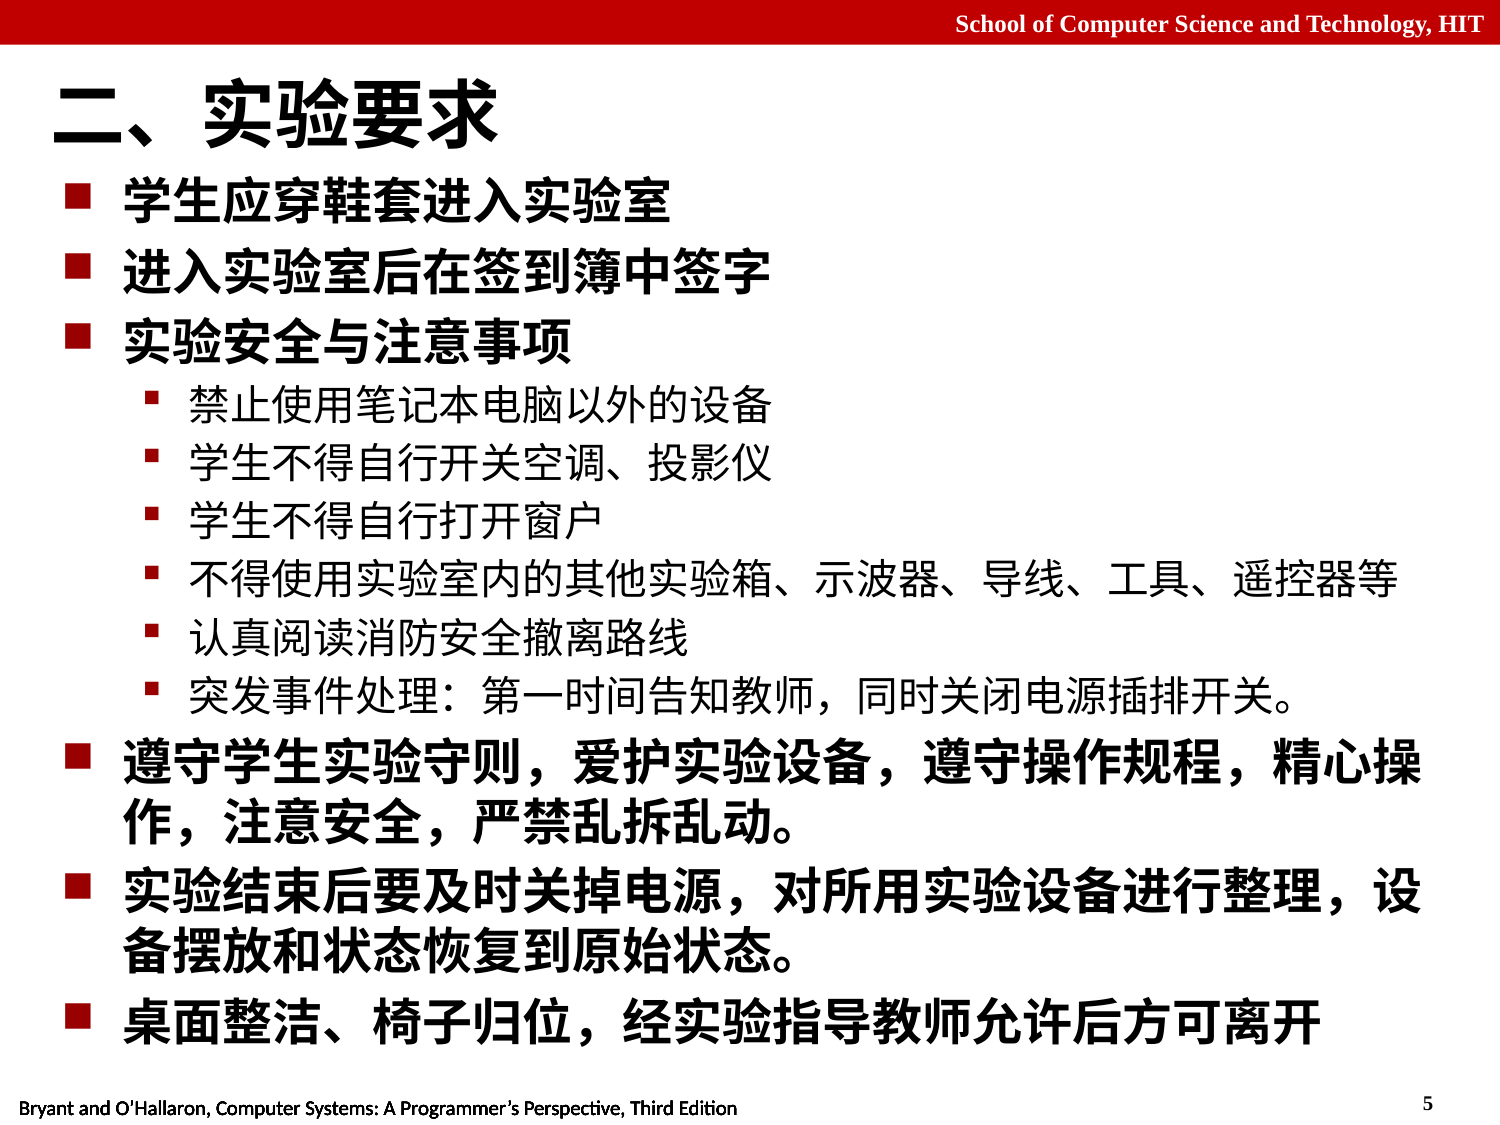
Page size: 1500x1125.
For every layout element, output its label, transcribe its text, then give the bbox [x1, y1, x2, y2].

title 二、实验要求 [35, 49, 1478, 176]
list 学生应穿鞋套进入实验室 进入实验室后在签到簿中签字 实验安全与注意事项 禁止使用笔记本电脑以外的设备 学生不得自行开关空调、投影仪 学生不得自行打开窗户 不得使用实验室内的其他实验箱、示波器、导线、工具、遥控器等 认真阅读消防安全撤离路线 突发事件处理：第一时间告知教师，同时关闭电源插排开关。 遵守学生实验守则，爱护实验设备，遵守操作规程，精心操作，注意安全，严禁乱拆乱动。 实验结束后要及时关掉电源，对所用实验设备进行整理，设备摆放和状态恢复到原始状态。 桌面整洁、椅子归位，经实验指导教师允许后方可离开 [51, 162, 1462, 1076]
